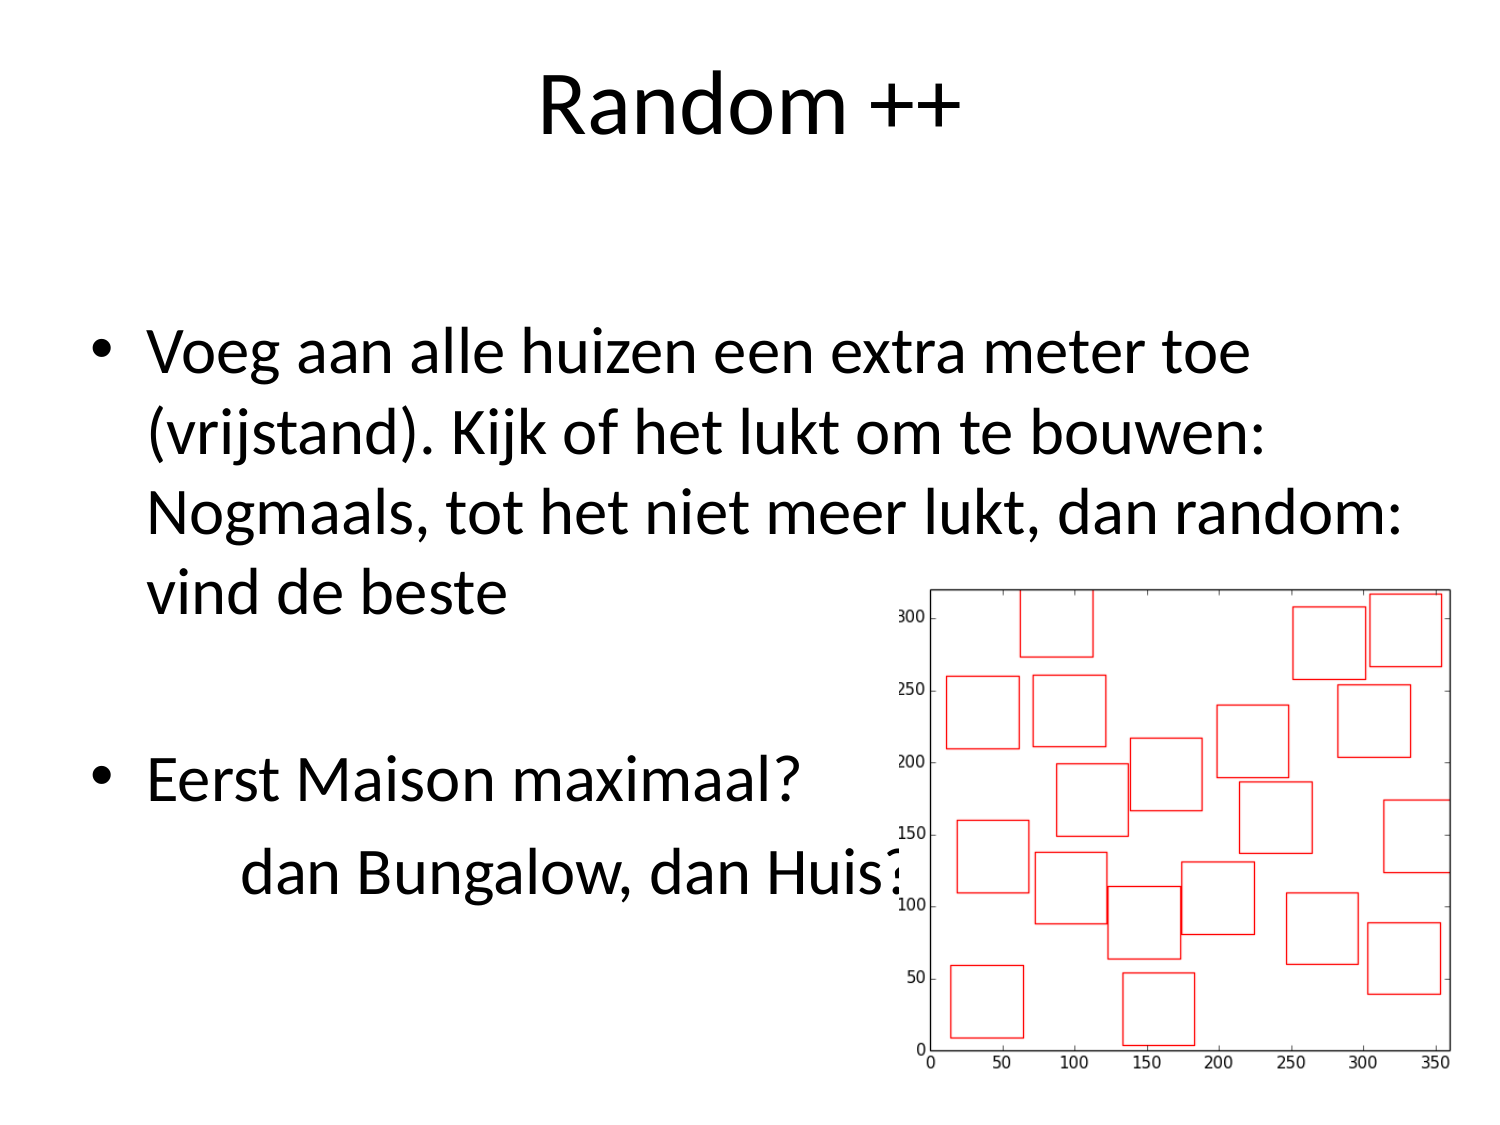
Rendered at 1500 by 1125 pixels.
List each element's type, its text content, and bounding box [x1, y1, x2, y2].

list Voeg aan alle huizen een extra meter toe (vrijstand). Kijk of het lukt om te bouwen: Nogmaals, tot het niet meer lukt, dan random: vind de beste Eerst Maison maximaal? dan Bungalow, dan Huis? [75, 206, 1425, 1005]
picture [899, 583, 1455, 1078]
title Random ++ [75, 4, 1425, 192]
